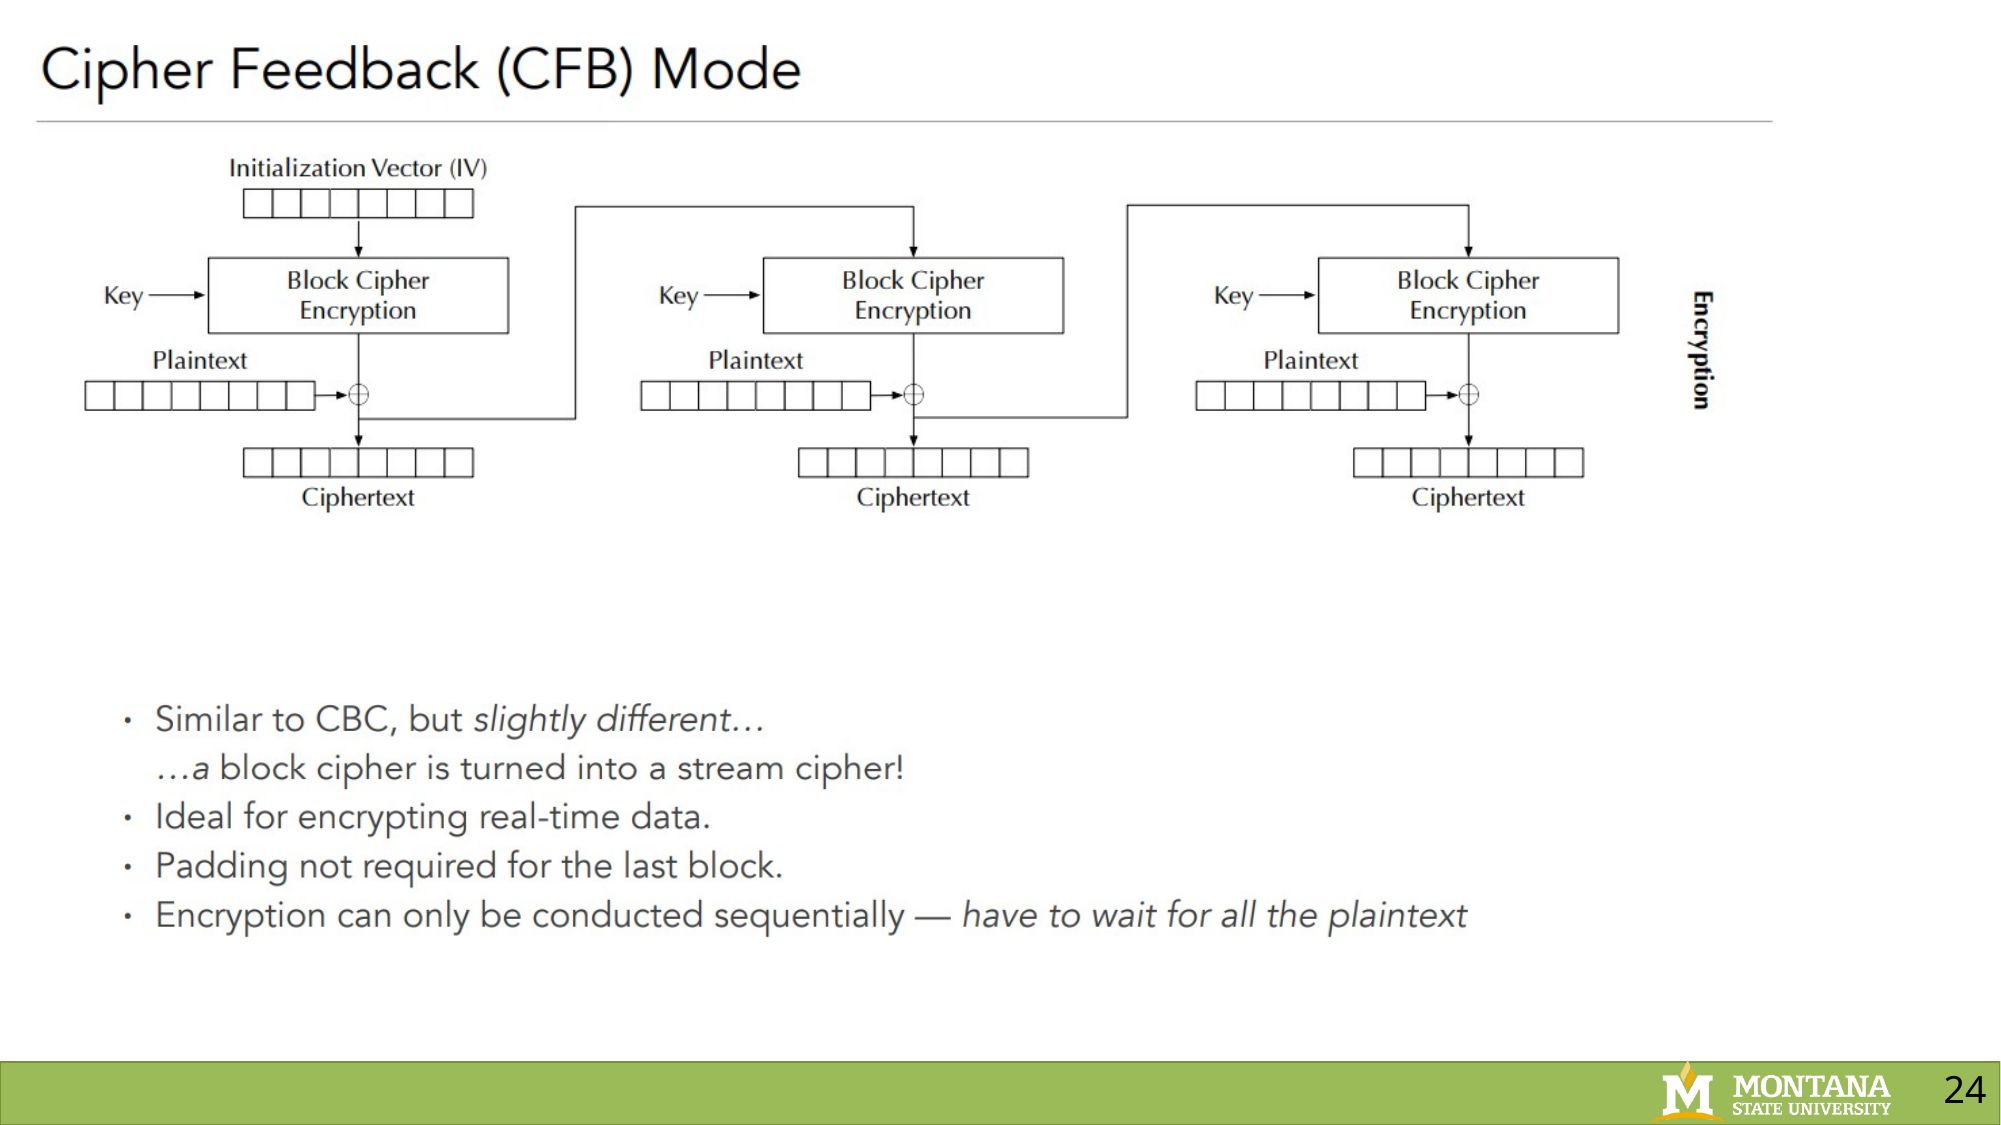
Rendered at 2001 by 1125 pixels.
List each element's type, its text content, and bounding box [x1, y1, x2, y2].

slide_number 24 [1937, 1073, 1992, 1125]
picture [1650, 1060, 1891, 1122]
picture [36, 45, 1774, 515]
picture [124, 703, 1468, 938]
